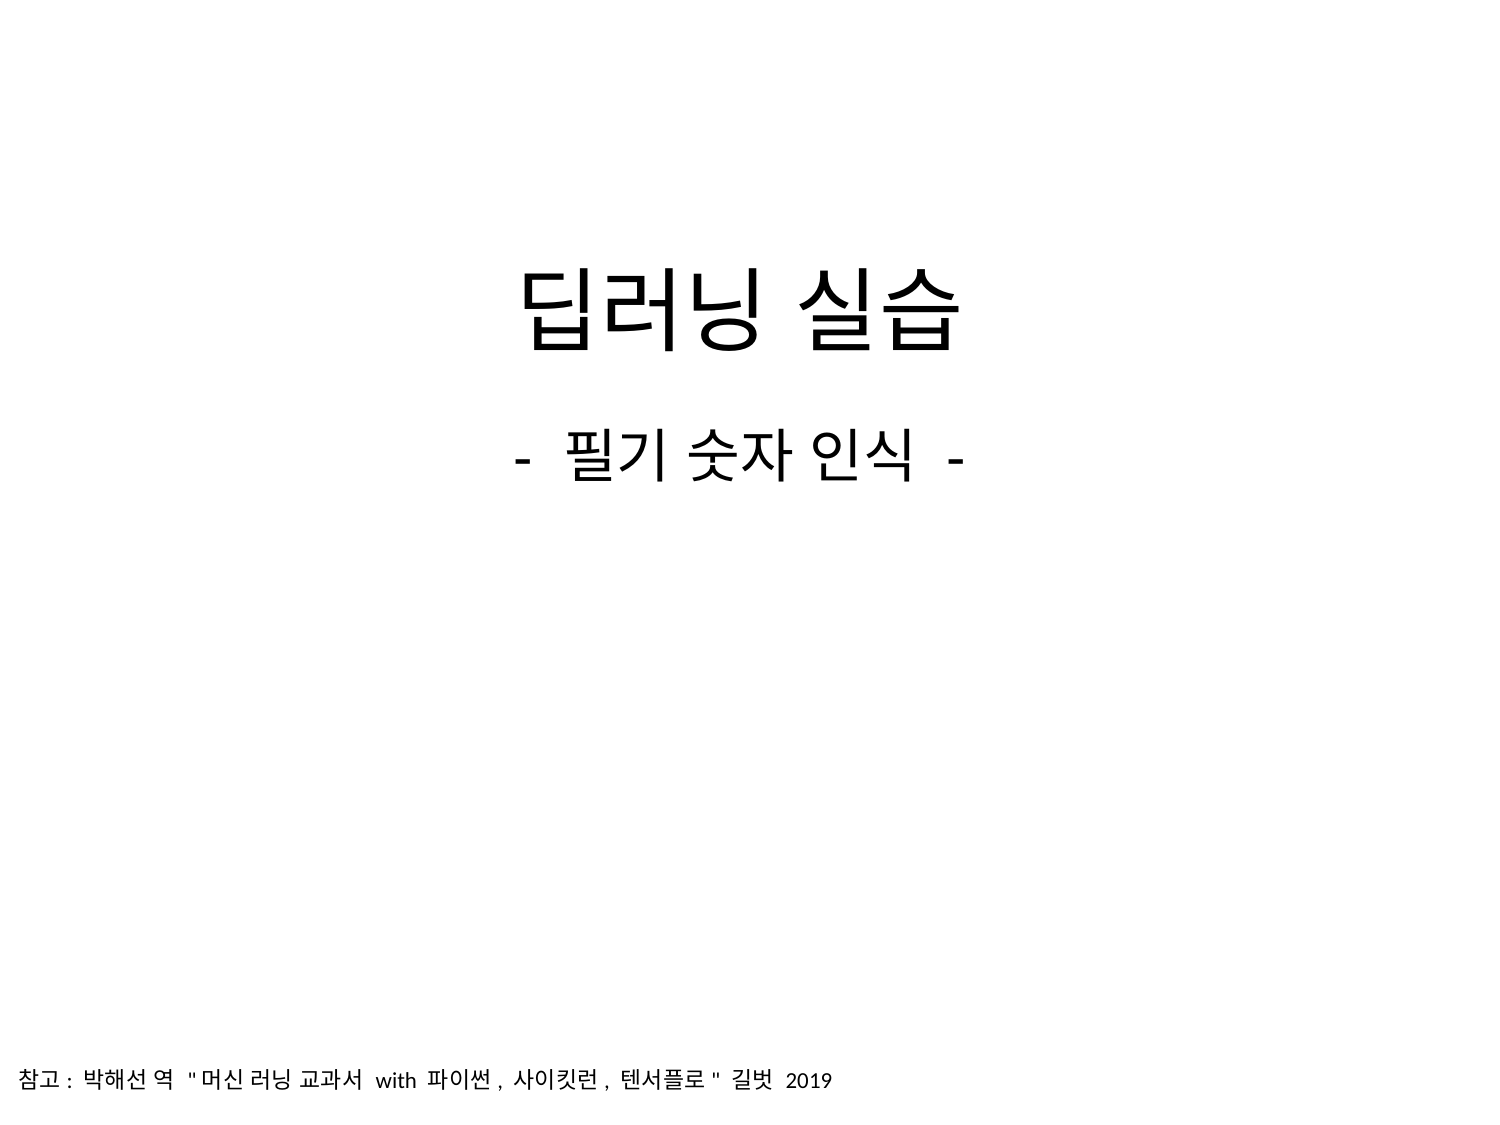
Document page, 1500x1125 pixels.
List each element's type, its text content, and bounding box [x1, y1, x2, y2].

text_box 참고: 박해선 역 "머신 러닝 교과서 with 파이썬, 사이킷런, 텐서플로" 길벗 2019 [3, 1058, 848, 1101]
title 딥러닝 실습 - 필기 숫자 인식 - [18, 182, 1462, 574]
